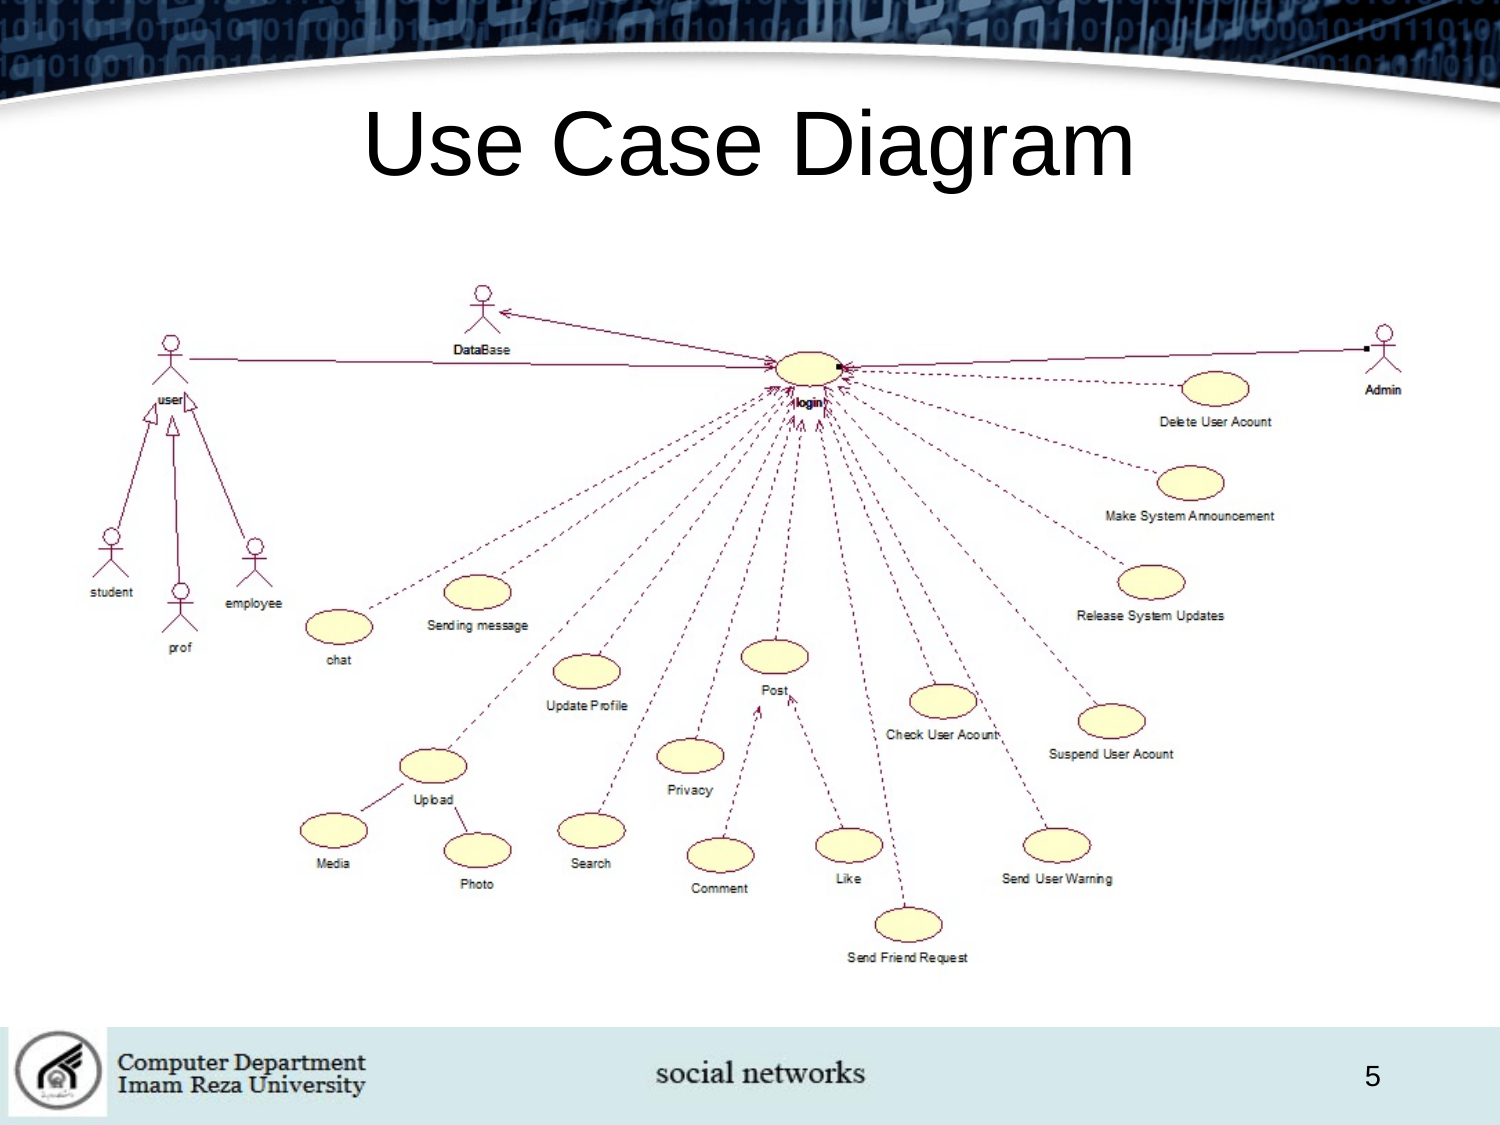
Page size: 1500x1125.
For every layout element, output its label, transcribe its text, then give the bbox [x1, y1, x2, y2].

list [74, 277, 1426, 990]
picture [0, 0, 1500, 1125]
title Use Case Diagram [75, 45, 1425, 233]
